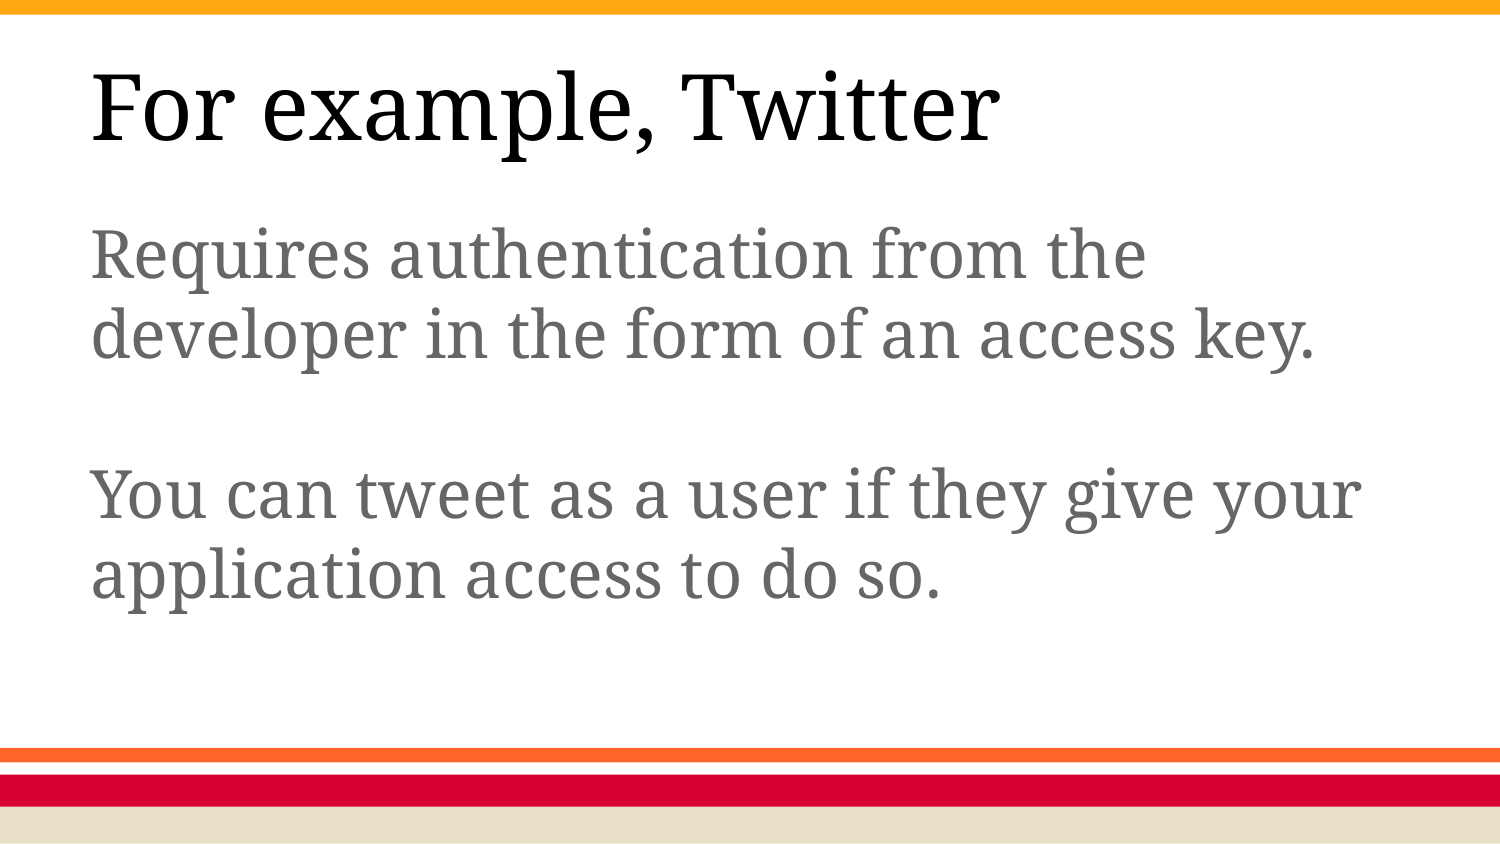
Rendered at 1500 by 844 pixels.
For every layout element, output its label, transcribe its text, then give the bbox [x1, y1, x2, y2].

title For example, Twitter [75, 33, 1425, 175]
list Requires authentication from the developer in the form of an access key. You can tweet as a user if they give your application access to do so. [75, 196, 1425, 733]
